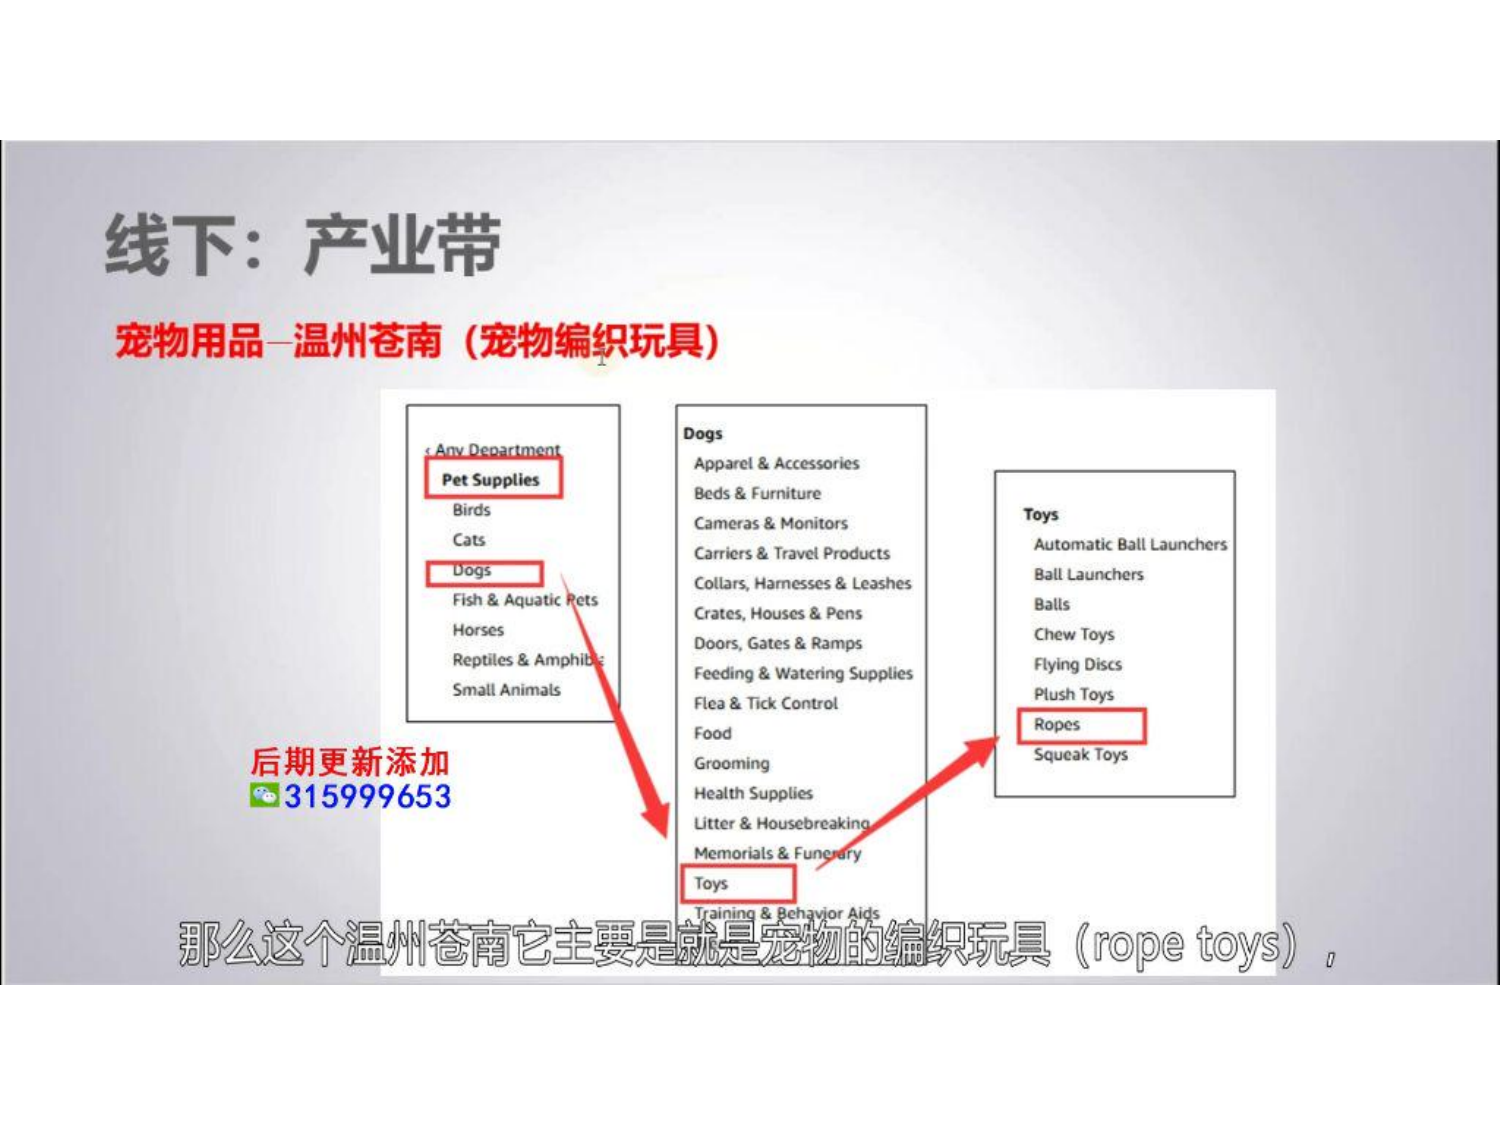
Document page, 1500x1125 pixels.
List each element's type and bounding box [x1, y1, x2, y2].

picture [0, 140, 1500, 985]
